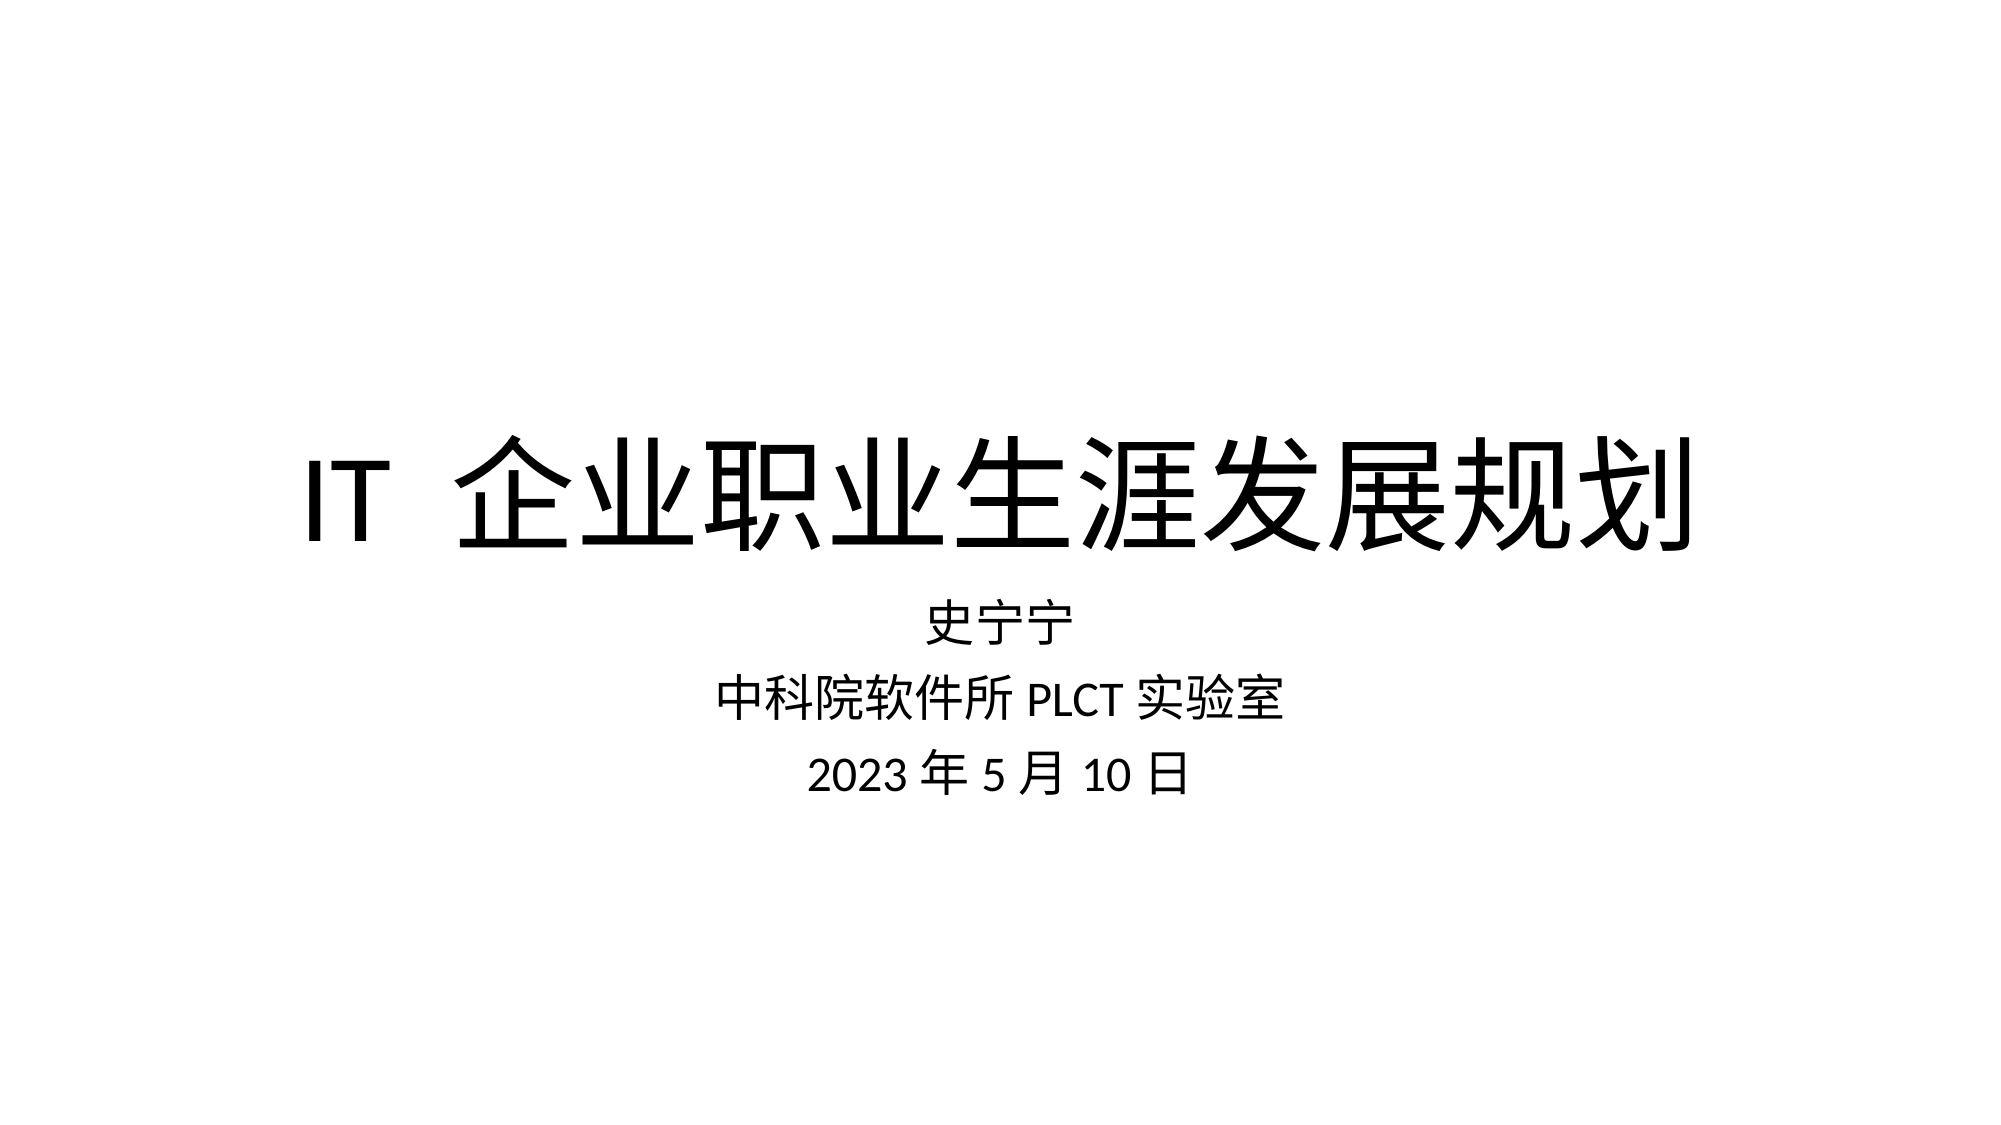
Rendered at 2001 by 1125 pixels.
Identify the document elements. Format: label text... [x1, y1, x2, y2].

title IT 企业职业生涯发展规划 [249, 184, 1750, 576]
subtitle 史宁宁 中科院软件所PLCT实验室 2023年5月10日 [249, 590, 1750, 863]
